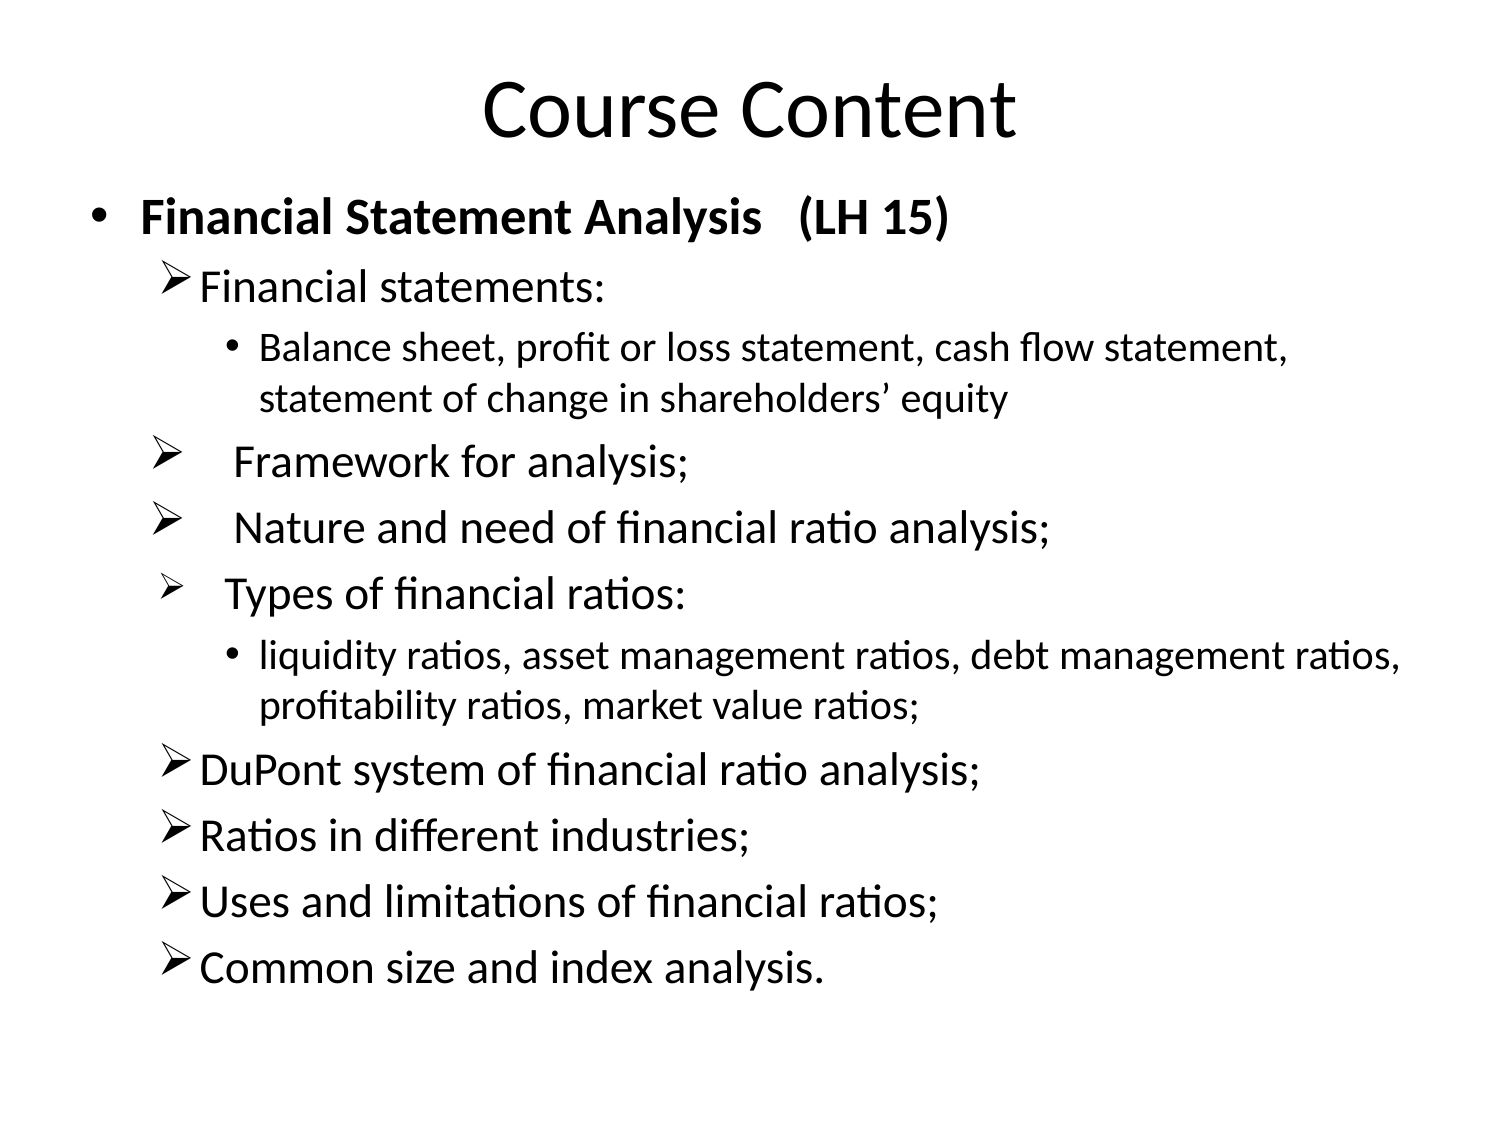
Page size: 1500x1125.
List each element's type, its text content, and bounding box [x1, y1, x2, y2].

title Course Content [75, 45, 1425, 163]
list Financial Statement Analysis (LH 15) Financial statements: Balance sheet, profit or loss statement, cash flow statement, statement of change in shareholders’ equity Framework for analysis; Nature and need of financial ratio analysis; Types of financial ratios: liquidity ratios, asset management ratios, debt management ratios, profitability ratios, market value ratios; DuPont system of financial ratio analysis; Ratios in different industries; Uses and limitations of financial ratios; Common size and index analysis. [75, 174, 1425, 1005]
